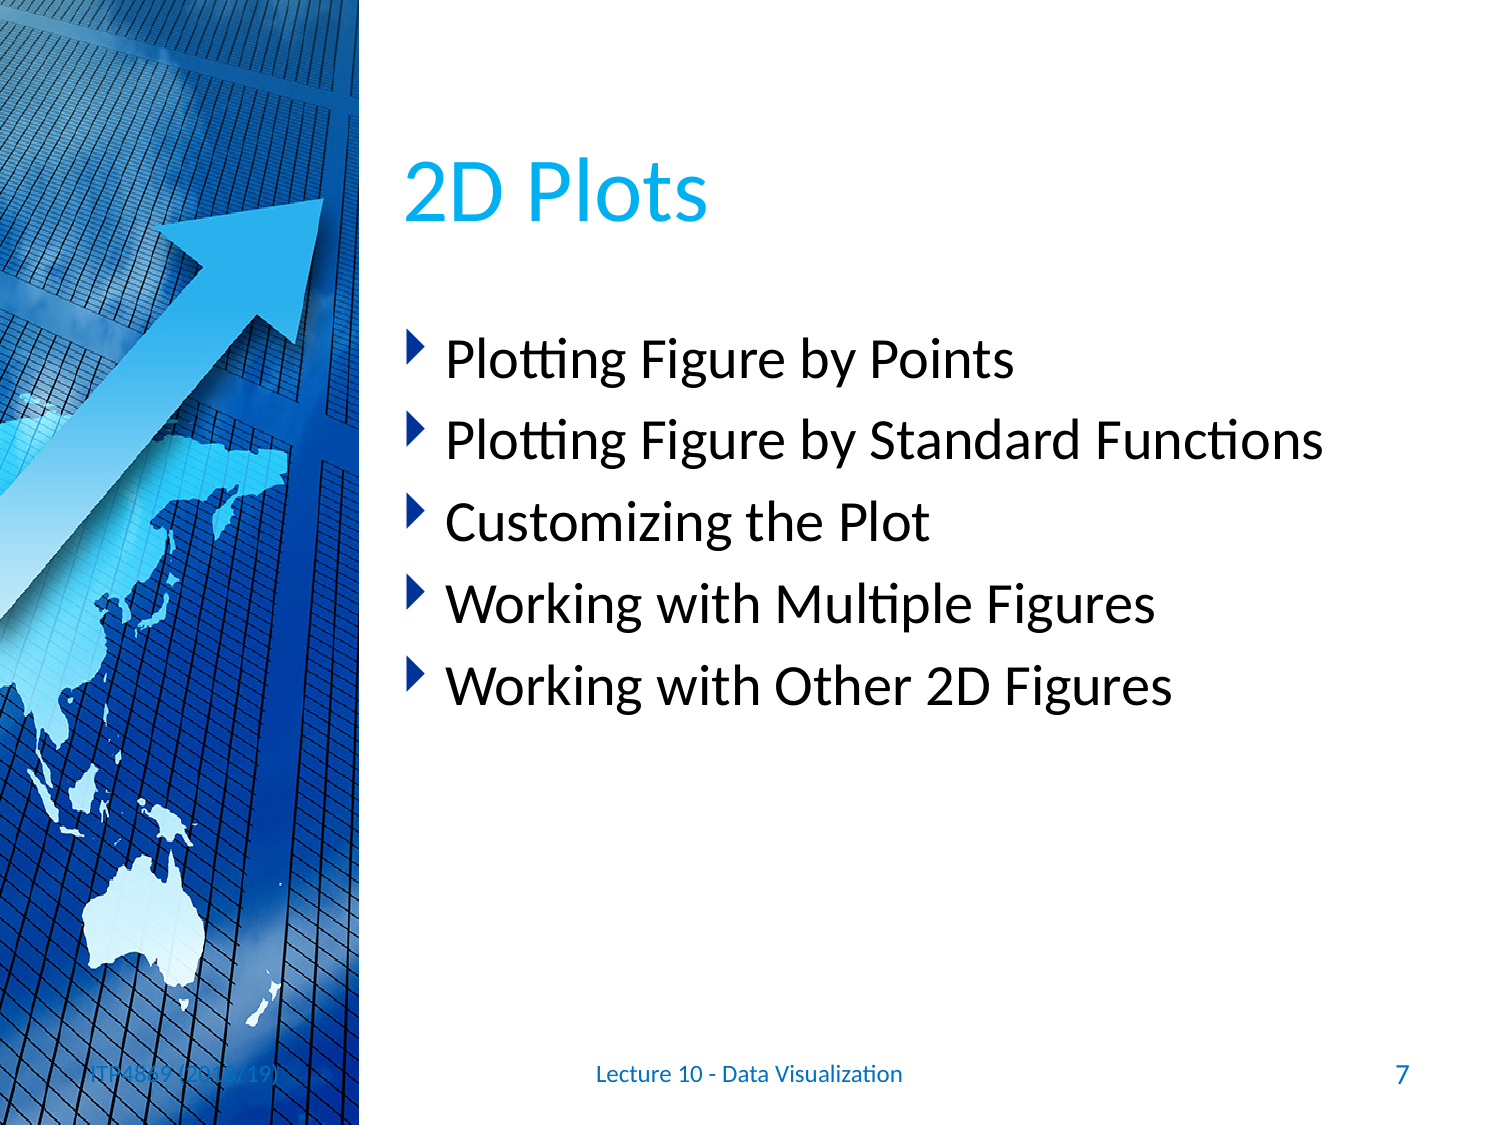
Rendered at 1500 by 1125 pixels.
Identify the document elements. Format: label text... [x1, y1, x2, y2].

slide_number 7 [1074, 1042, 1425, 1103]
slide_number ITP4869 (2018/19) [75, 1042, 425, 1103]
title 2D Plots [387, 94, 1427, 275]
list Plotting Figure by Points Plotting Figure by Standard Functions Customizing the Plot Working with Multiple Figures Working with Other 2D Figures [374, 312, 1427, 1031]
footer Lecture 10 - Data Visualization [512, 1042, 988, 1103]
picture [0, 0, 1500, 1125]
